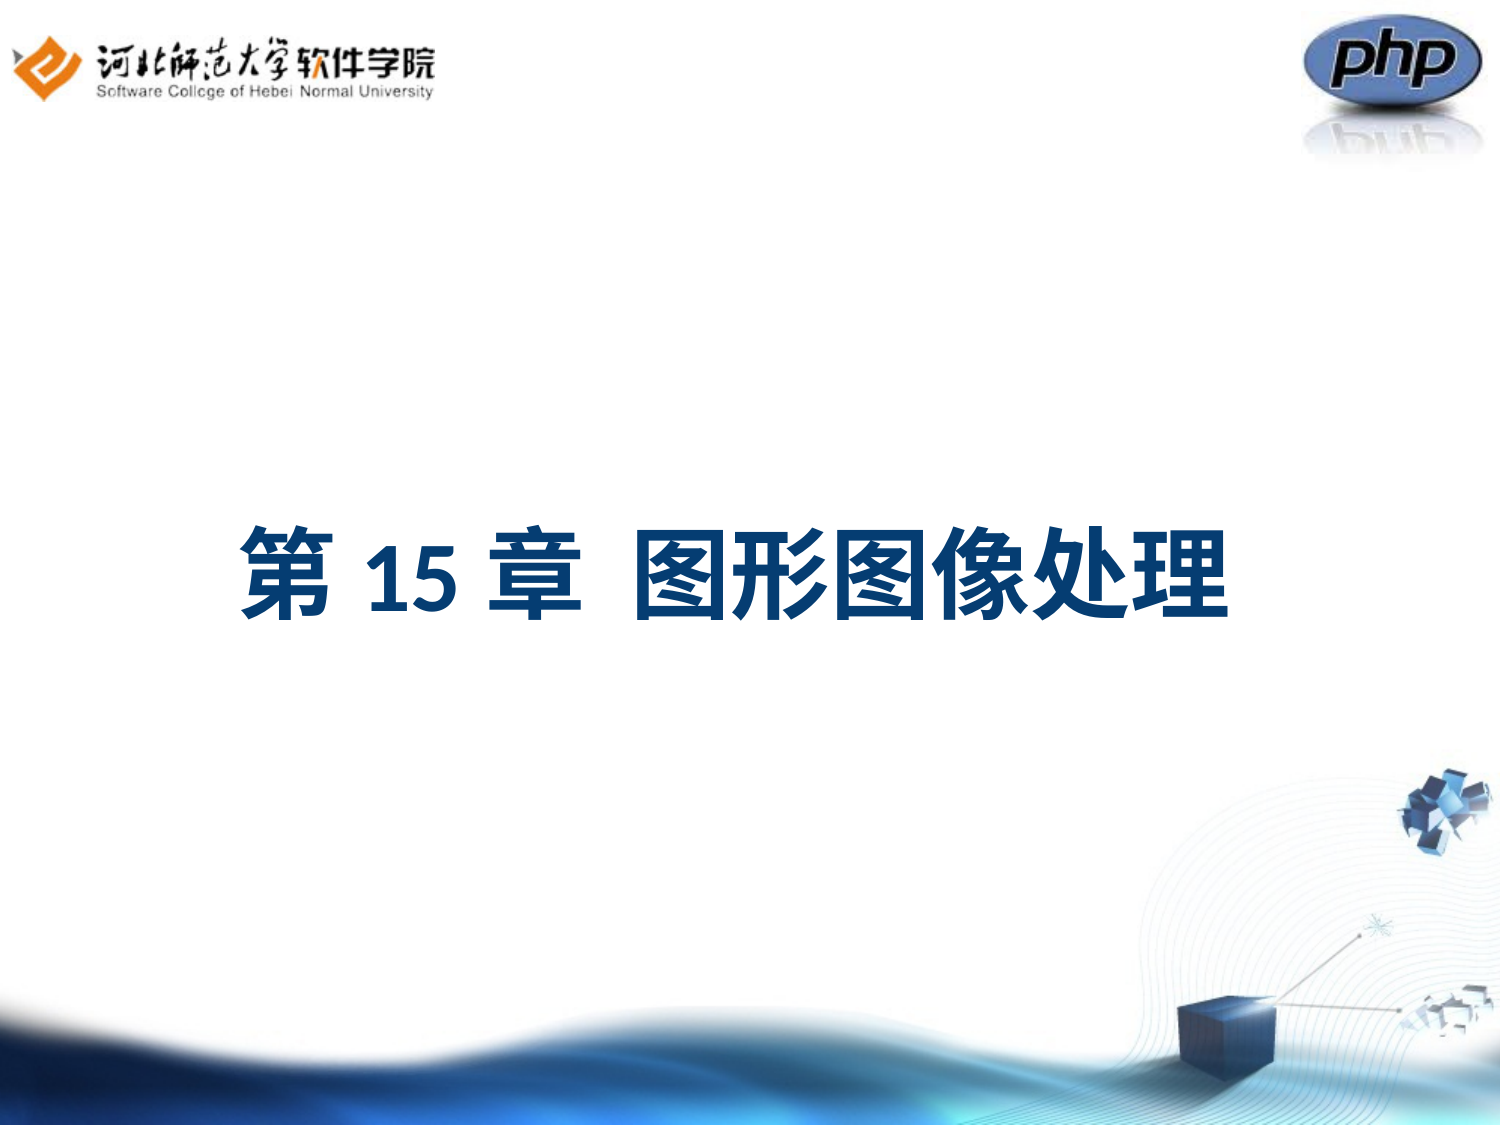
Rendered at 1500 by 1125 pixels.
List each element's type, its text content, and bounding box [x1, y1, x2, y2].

title 第15章 图形图像处理 [58, 503, 1409, 692]
picture [0, 0, 1500, 1125]
